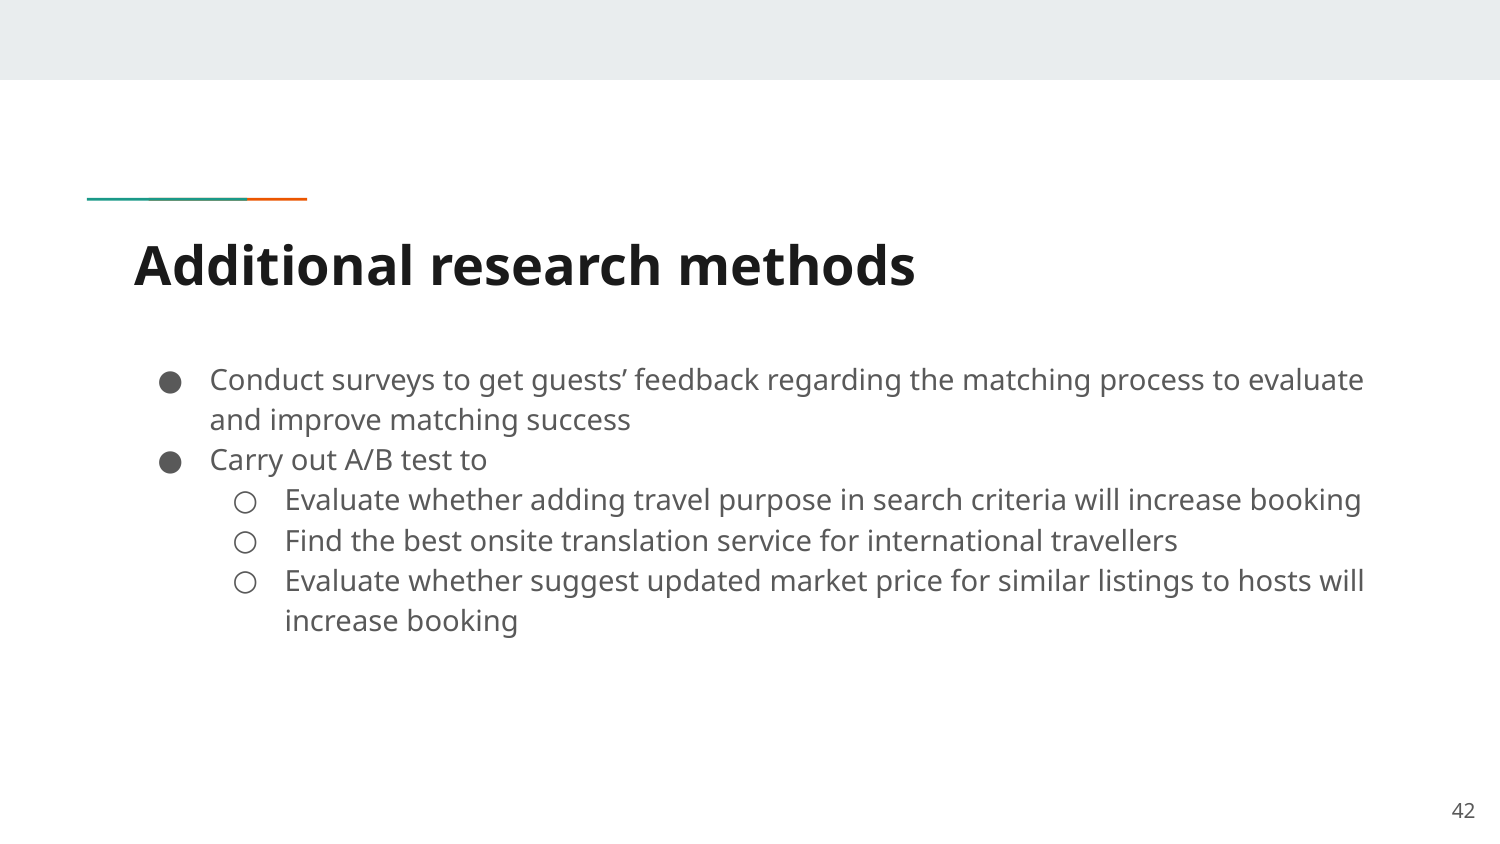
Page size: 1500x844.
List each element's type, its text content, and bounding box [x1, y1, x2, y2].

title Additional research methods [119, 216, 1381, 305]
list Conduct surveys to get guests’ feedback regarding the matching process to evaluate and improve matching success Carry out A/B test to Evaluate whether adding travel purpose in search criteria will increase booking Find the best onsite translation service for international travellers Evaluate whether suggest updated market price for similar listings to hosts will increase booking [119, 341, 1381, 712]
slide_number ‹#› [1400, 779, 1491, 844]
